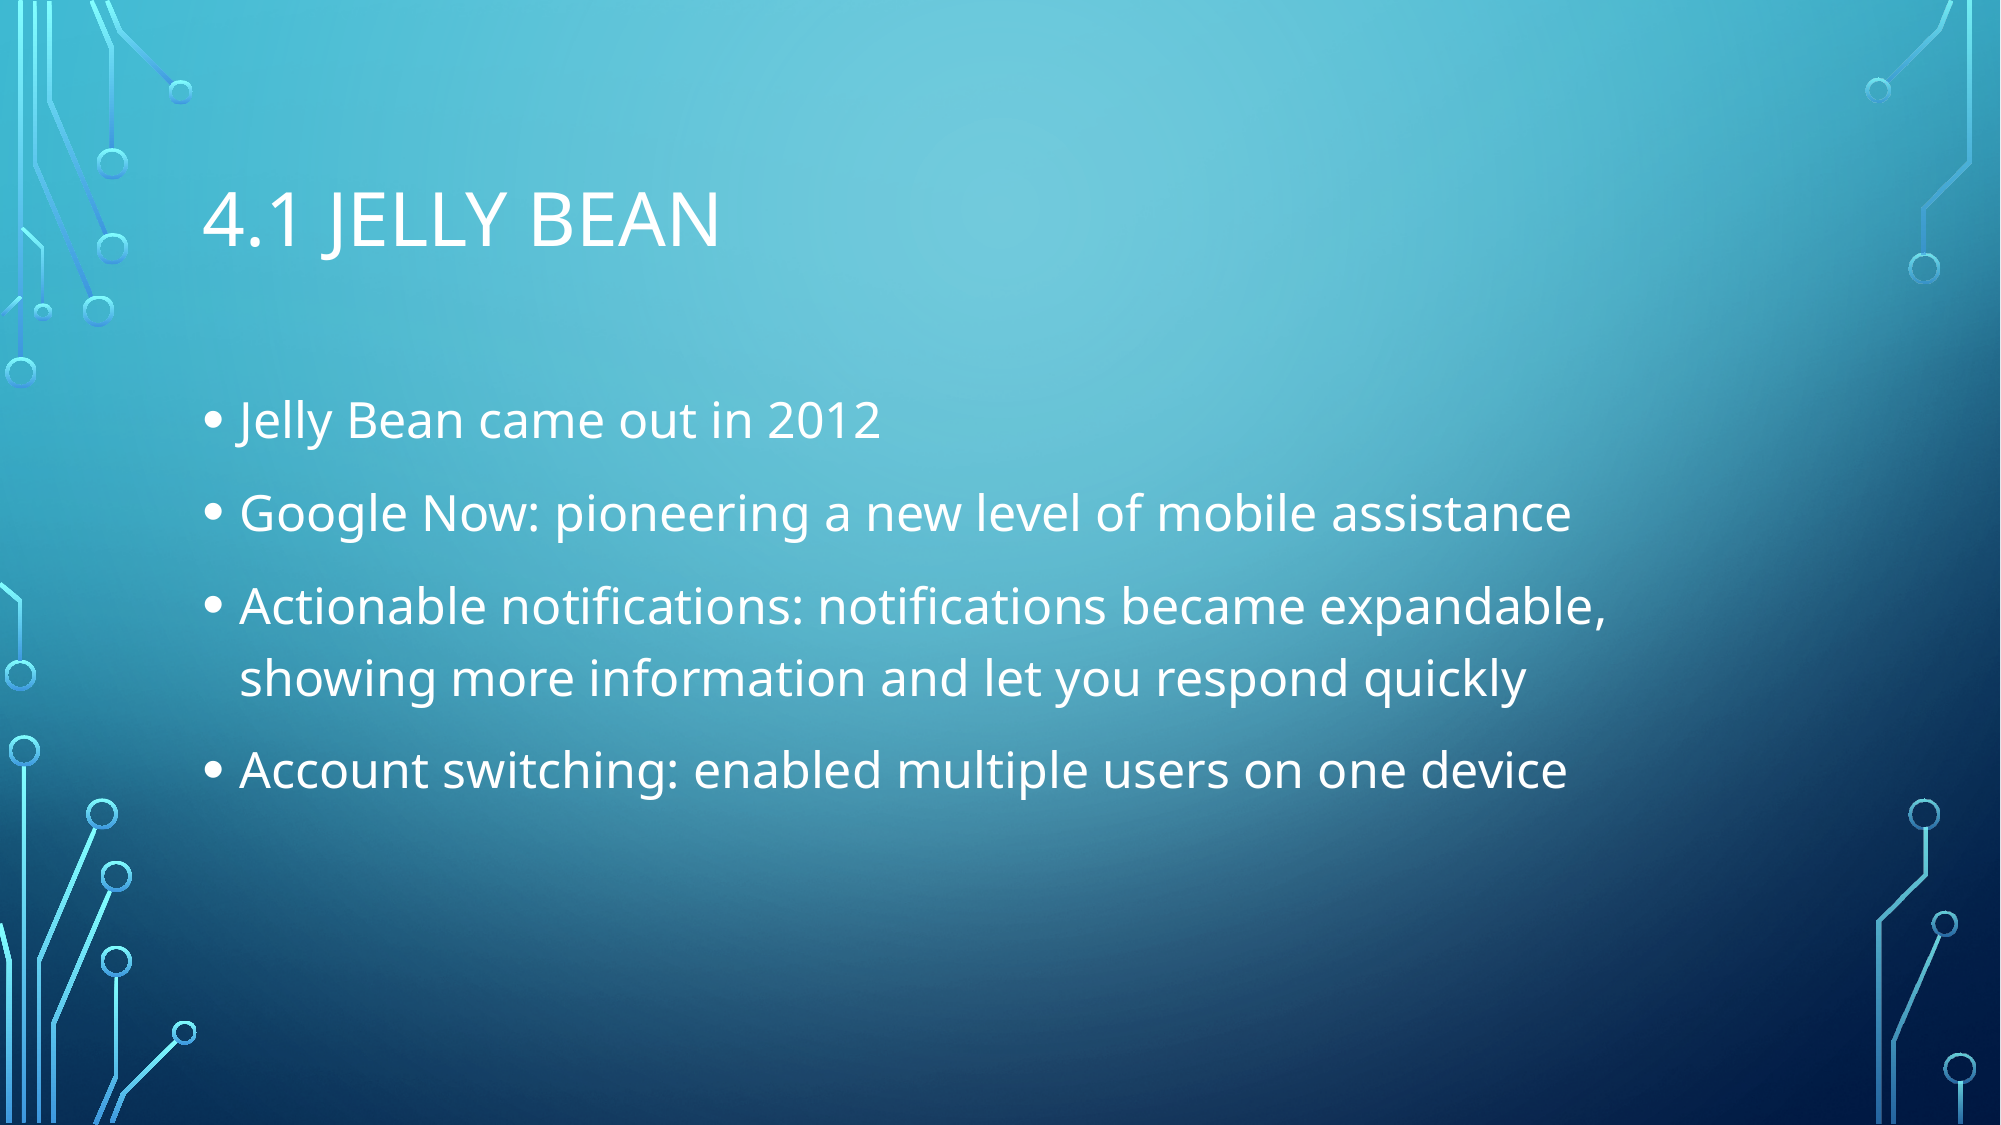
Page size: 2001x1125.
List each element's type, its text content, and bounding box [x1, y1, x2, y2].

list Jelly Bean came out in 2012 Google Now: pioneering a new level of mobile assistance Actionable notifications: notifications became expandable, showing more information and let you respond quickly Account switching: enabled multiple users on one device [187, 369, 1813, 950]
title 4.1 Jelly bean [187, 101, 1813, 344]
